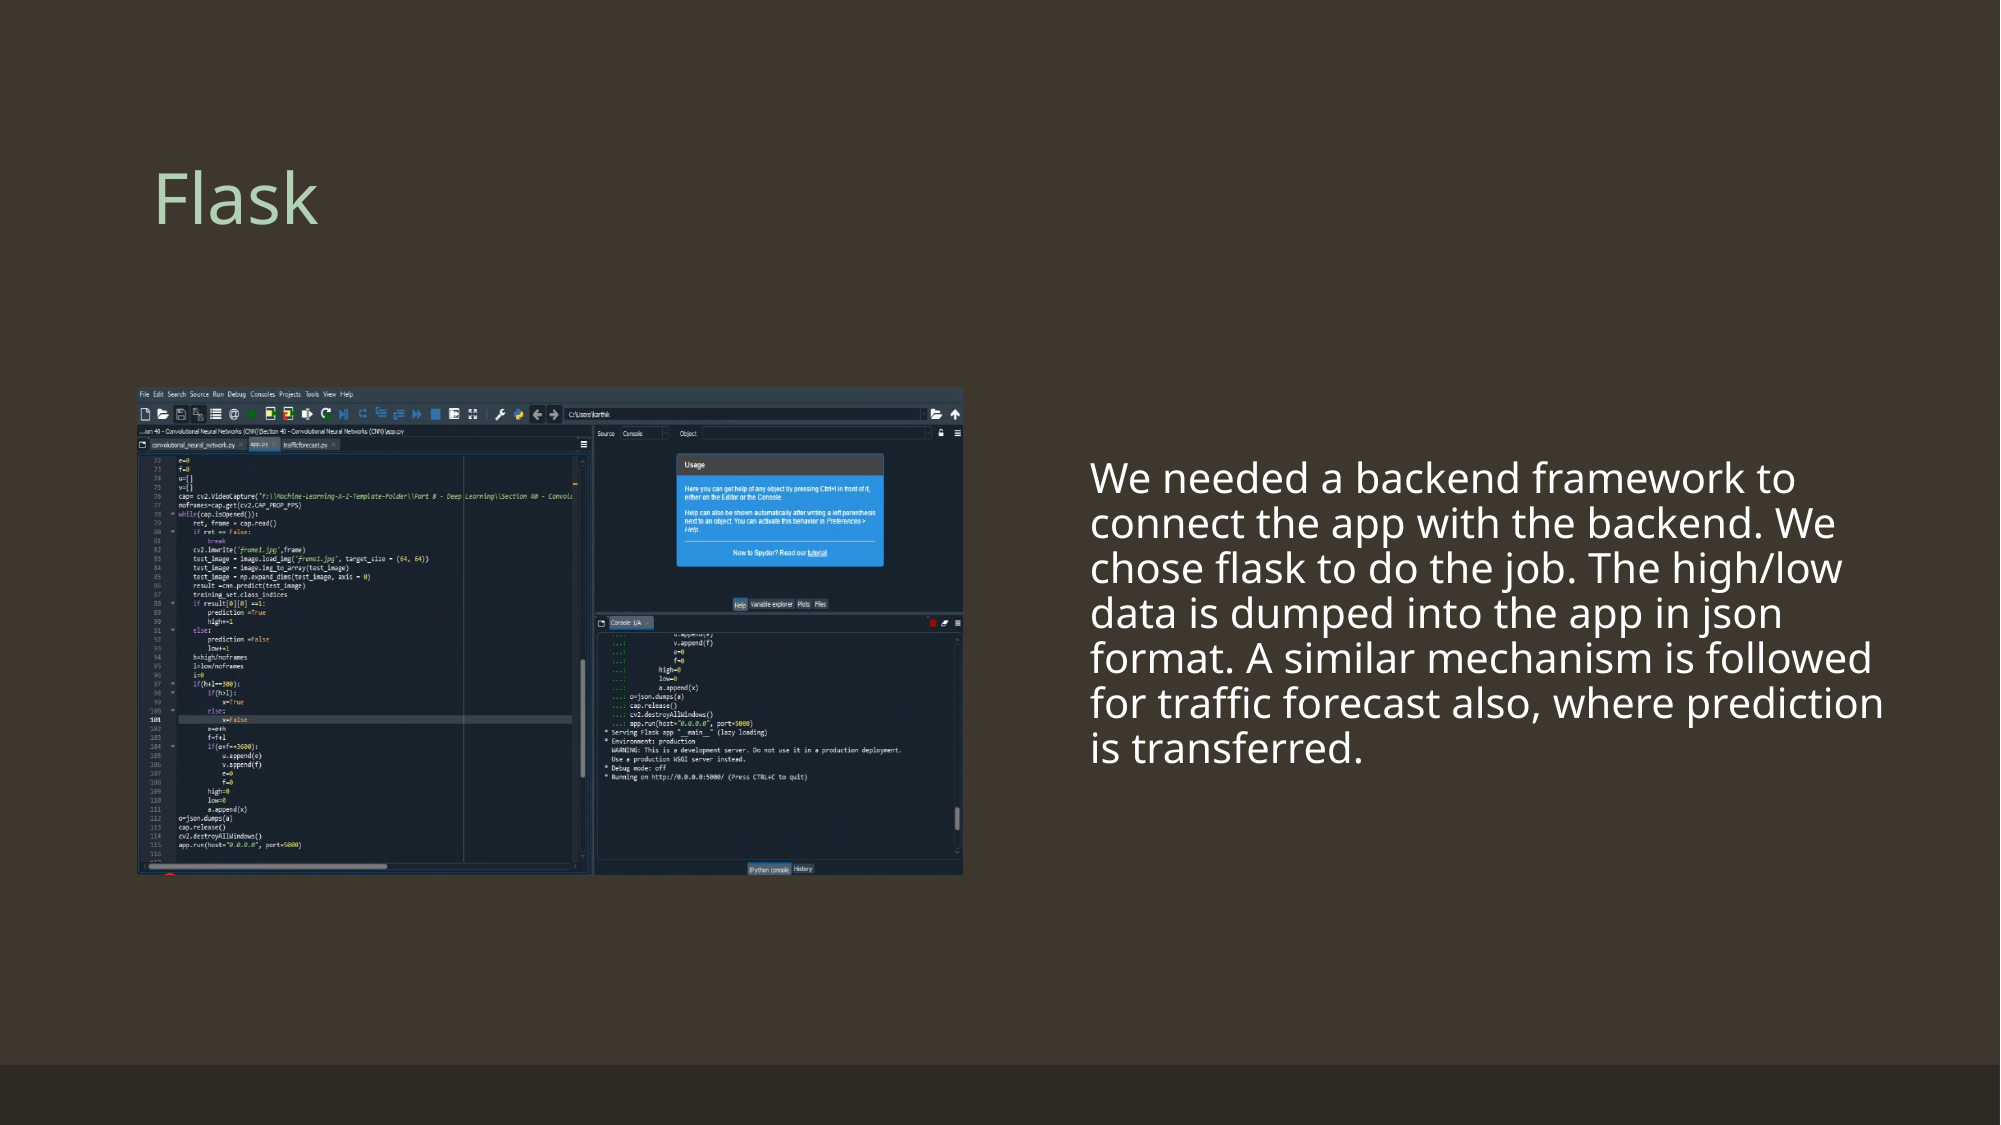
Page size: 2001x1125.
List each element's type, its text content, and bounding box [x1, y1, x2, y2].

list We needed a backend framework to connect the app with the backend. We chose flask to do the job. The high/low data is dumped into the app in json format. A similar mechanism is followed for traffic forecast also, where prediction is transferred. [1074, 450, 1900, 826]
title Flask [137, 59, 1863, 248]
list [137, 387, 963, 875]
